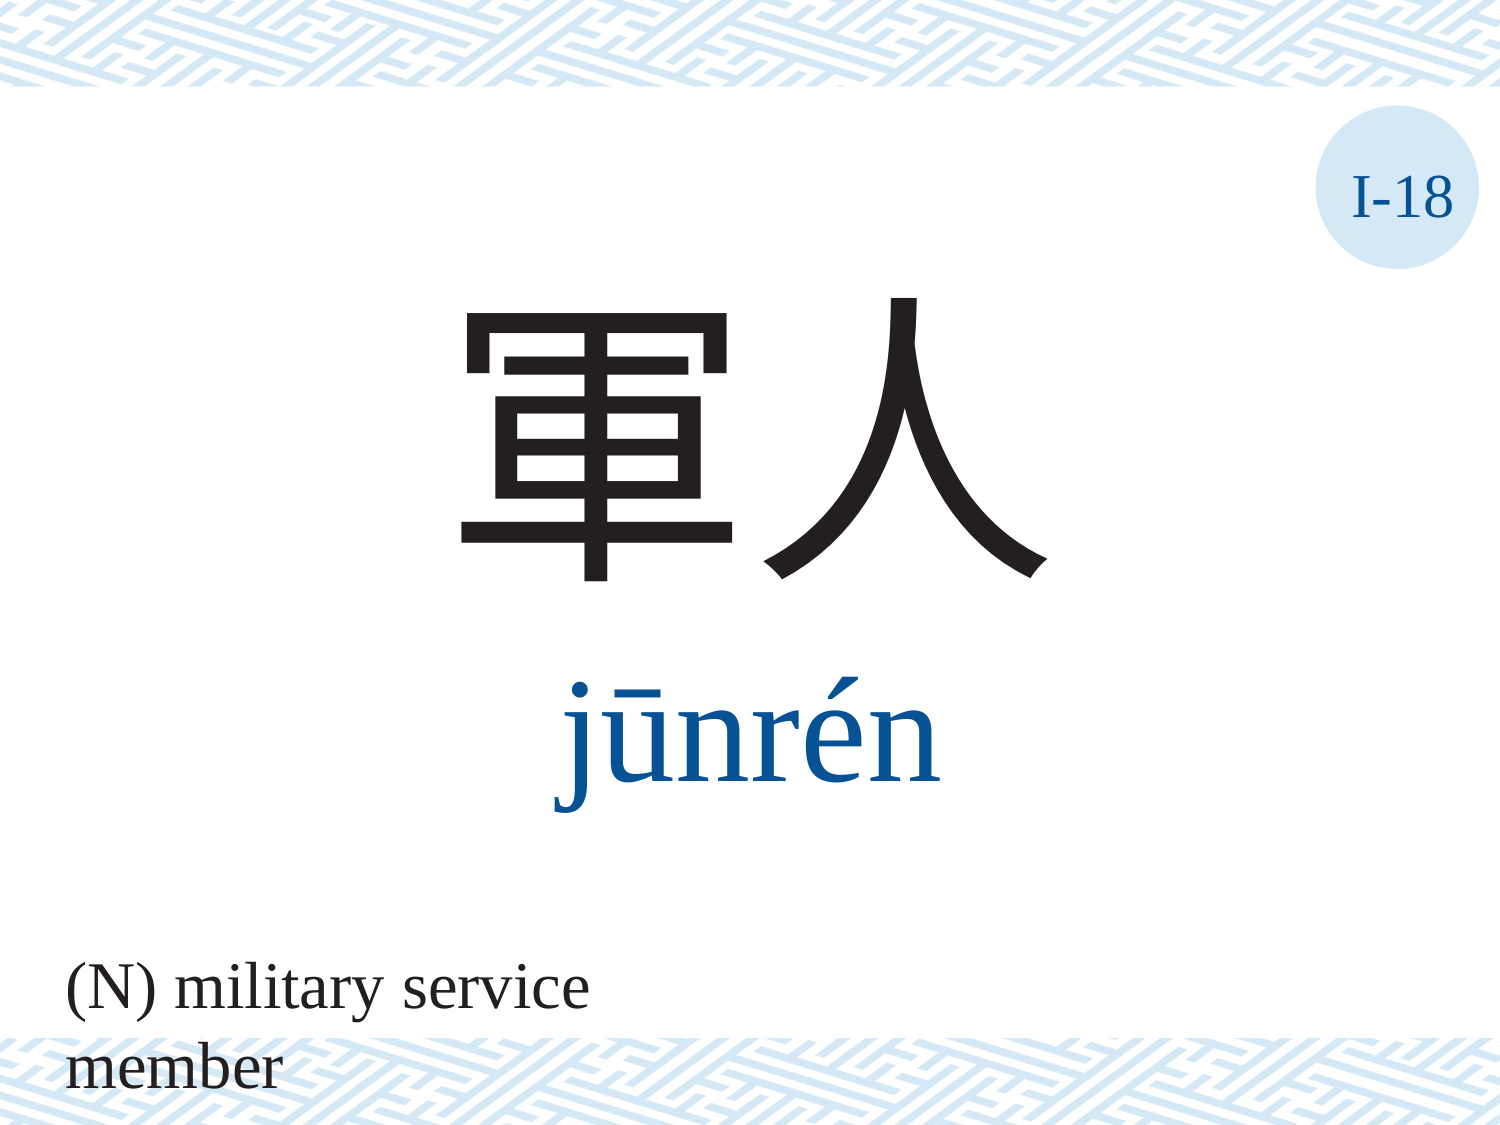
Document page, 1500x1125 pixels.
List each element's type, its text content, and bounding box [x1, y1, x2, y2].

text_box I-18 軍人 jūnrén [439, 154, 1456, 812]
picture [0, 0, 1500, 1125]
text_box (N) military service member [62, 942, 828, 1103]
